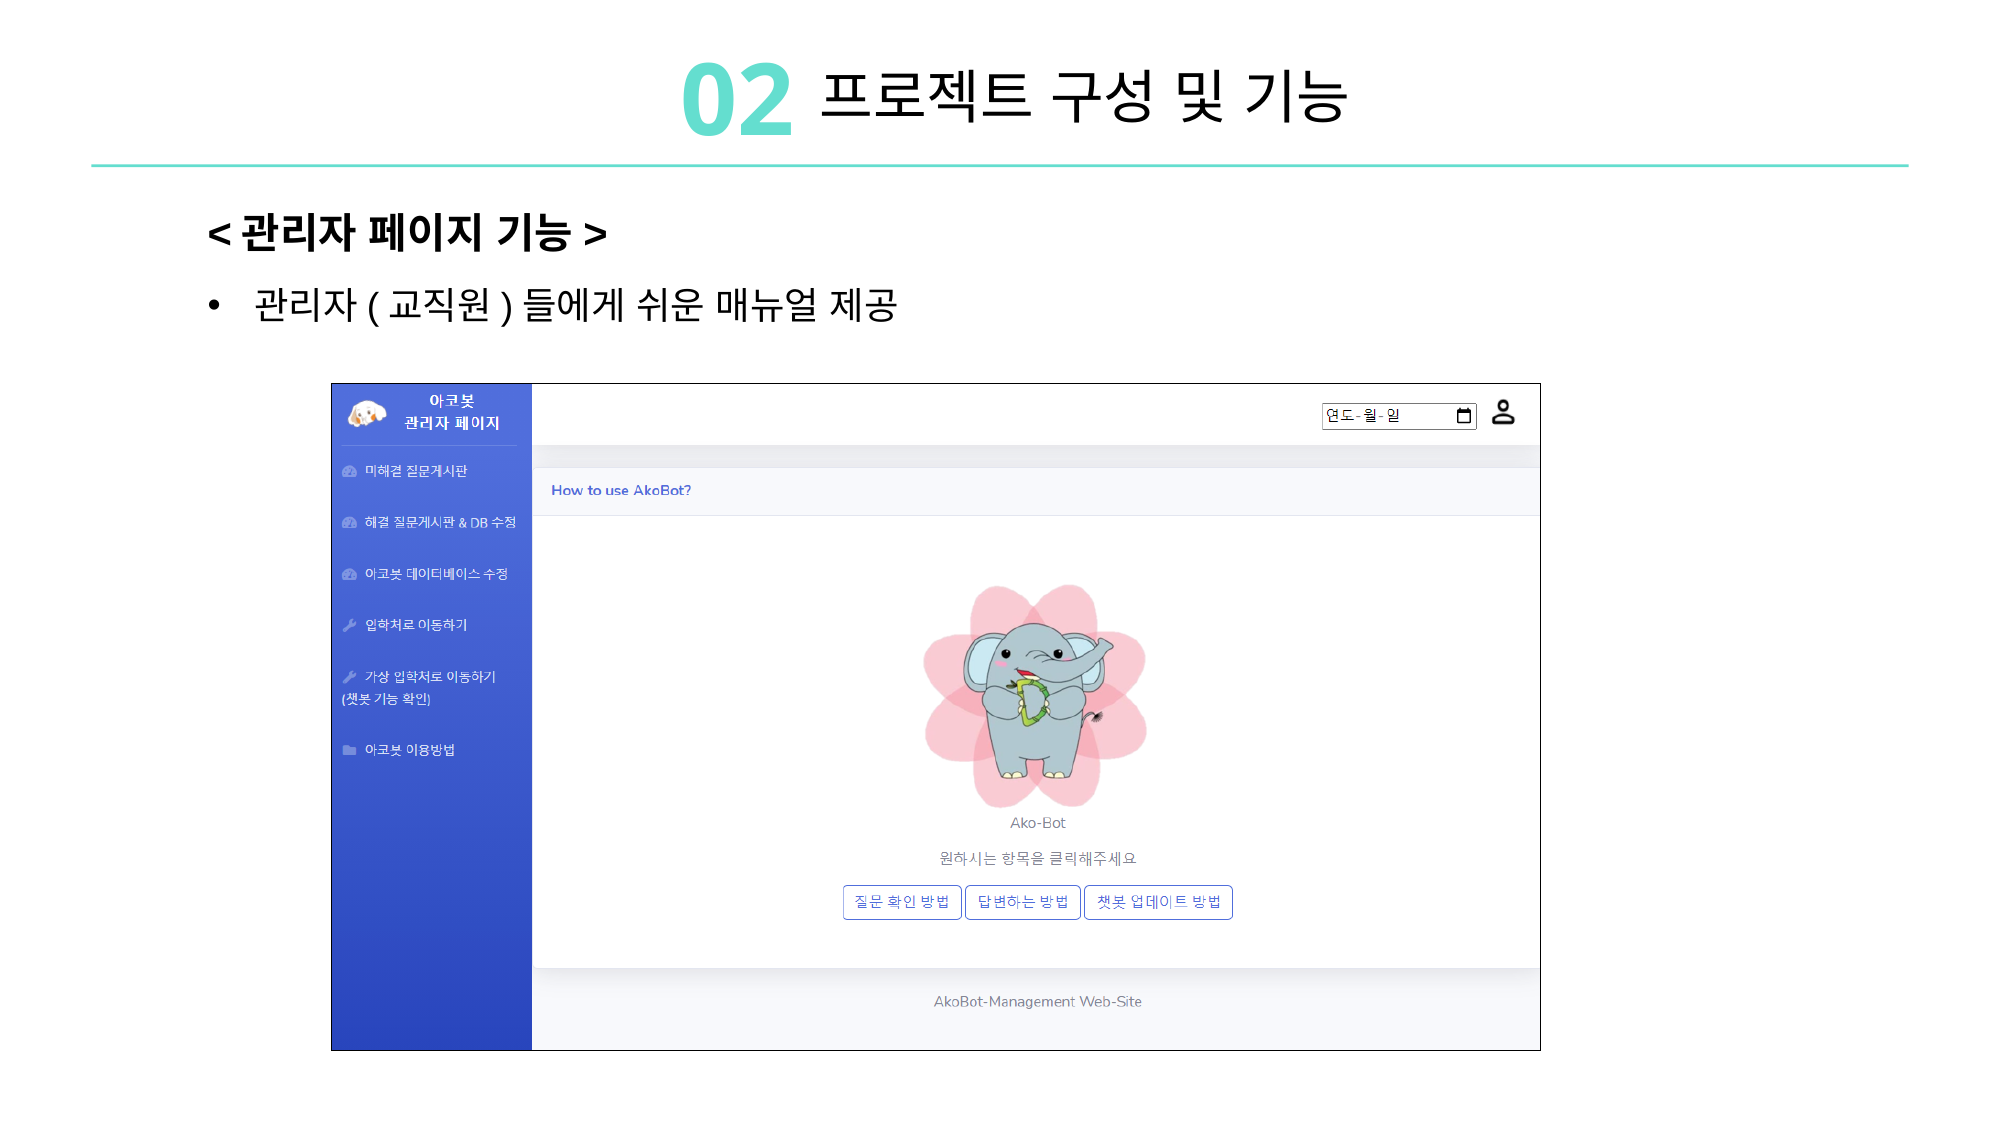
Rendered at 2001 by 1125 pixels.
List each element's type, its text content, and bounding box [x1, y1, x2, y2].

text_box [91, 164, 1909, 168]
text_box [643, 27, 1470, 165]
picture [331, 383, 1541, 1051]
text_box <관리자 페이지 기능> 관리자(교직원)들에게 쉬운 매뉴얼 제공 [192, 199, 1878, 361]
